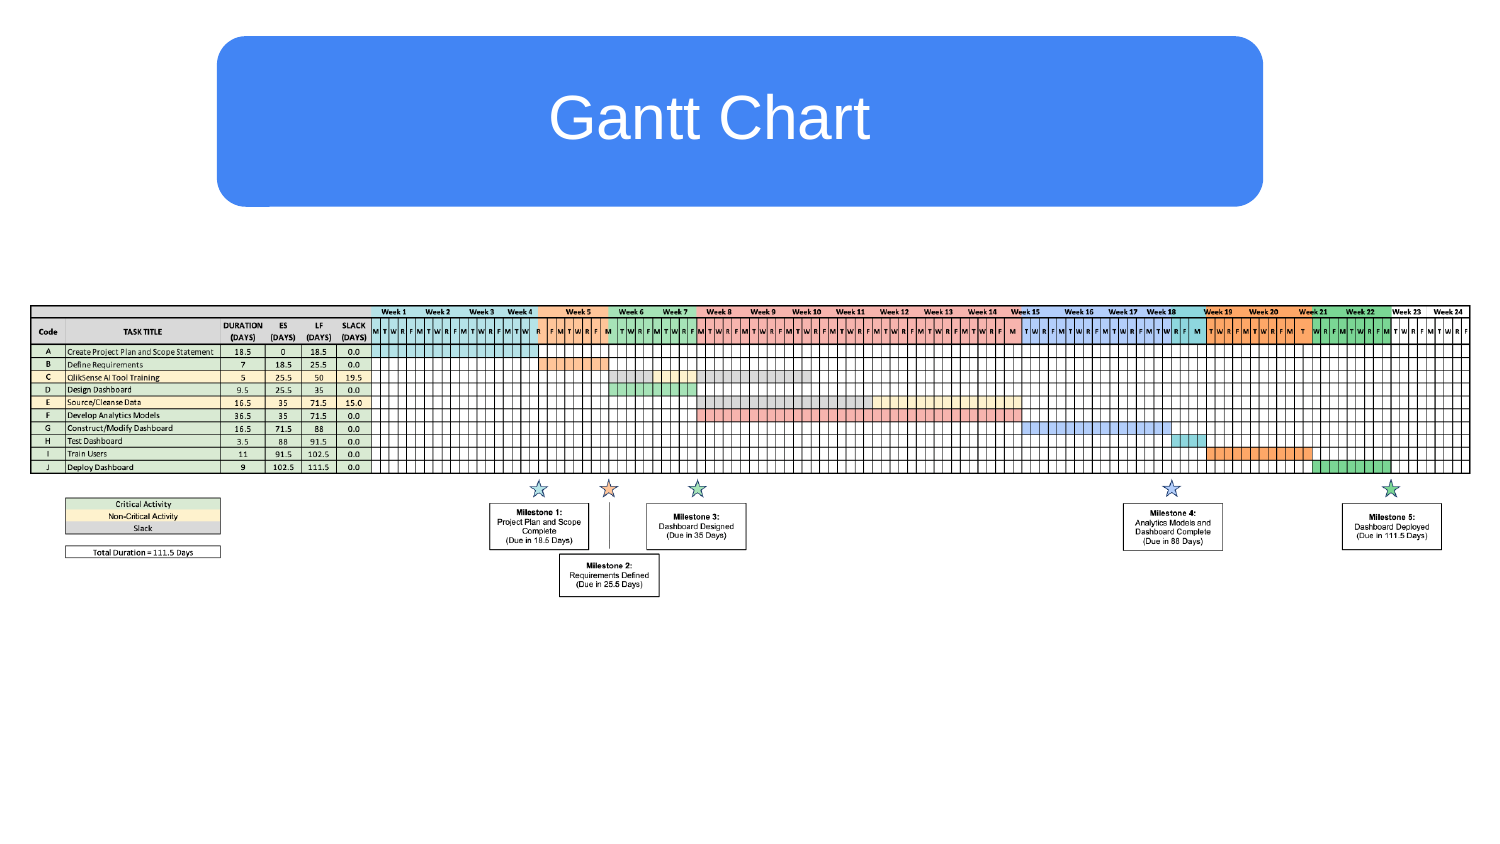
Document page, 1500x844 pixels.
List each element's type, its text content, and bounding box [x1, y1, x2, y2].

text_box Gantt Chart [533, 61, 888, 169]
text_box [217, 36, 1263, 206]
picture [24, 299, 1476, 602]
